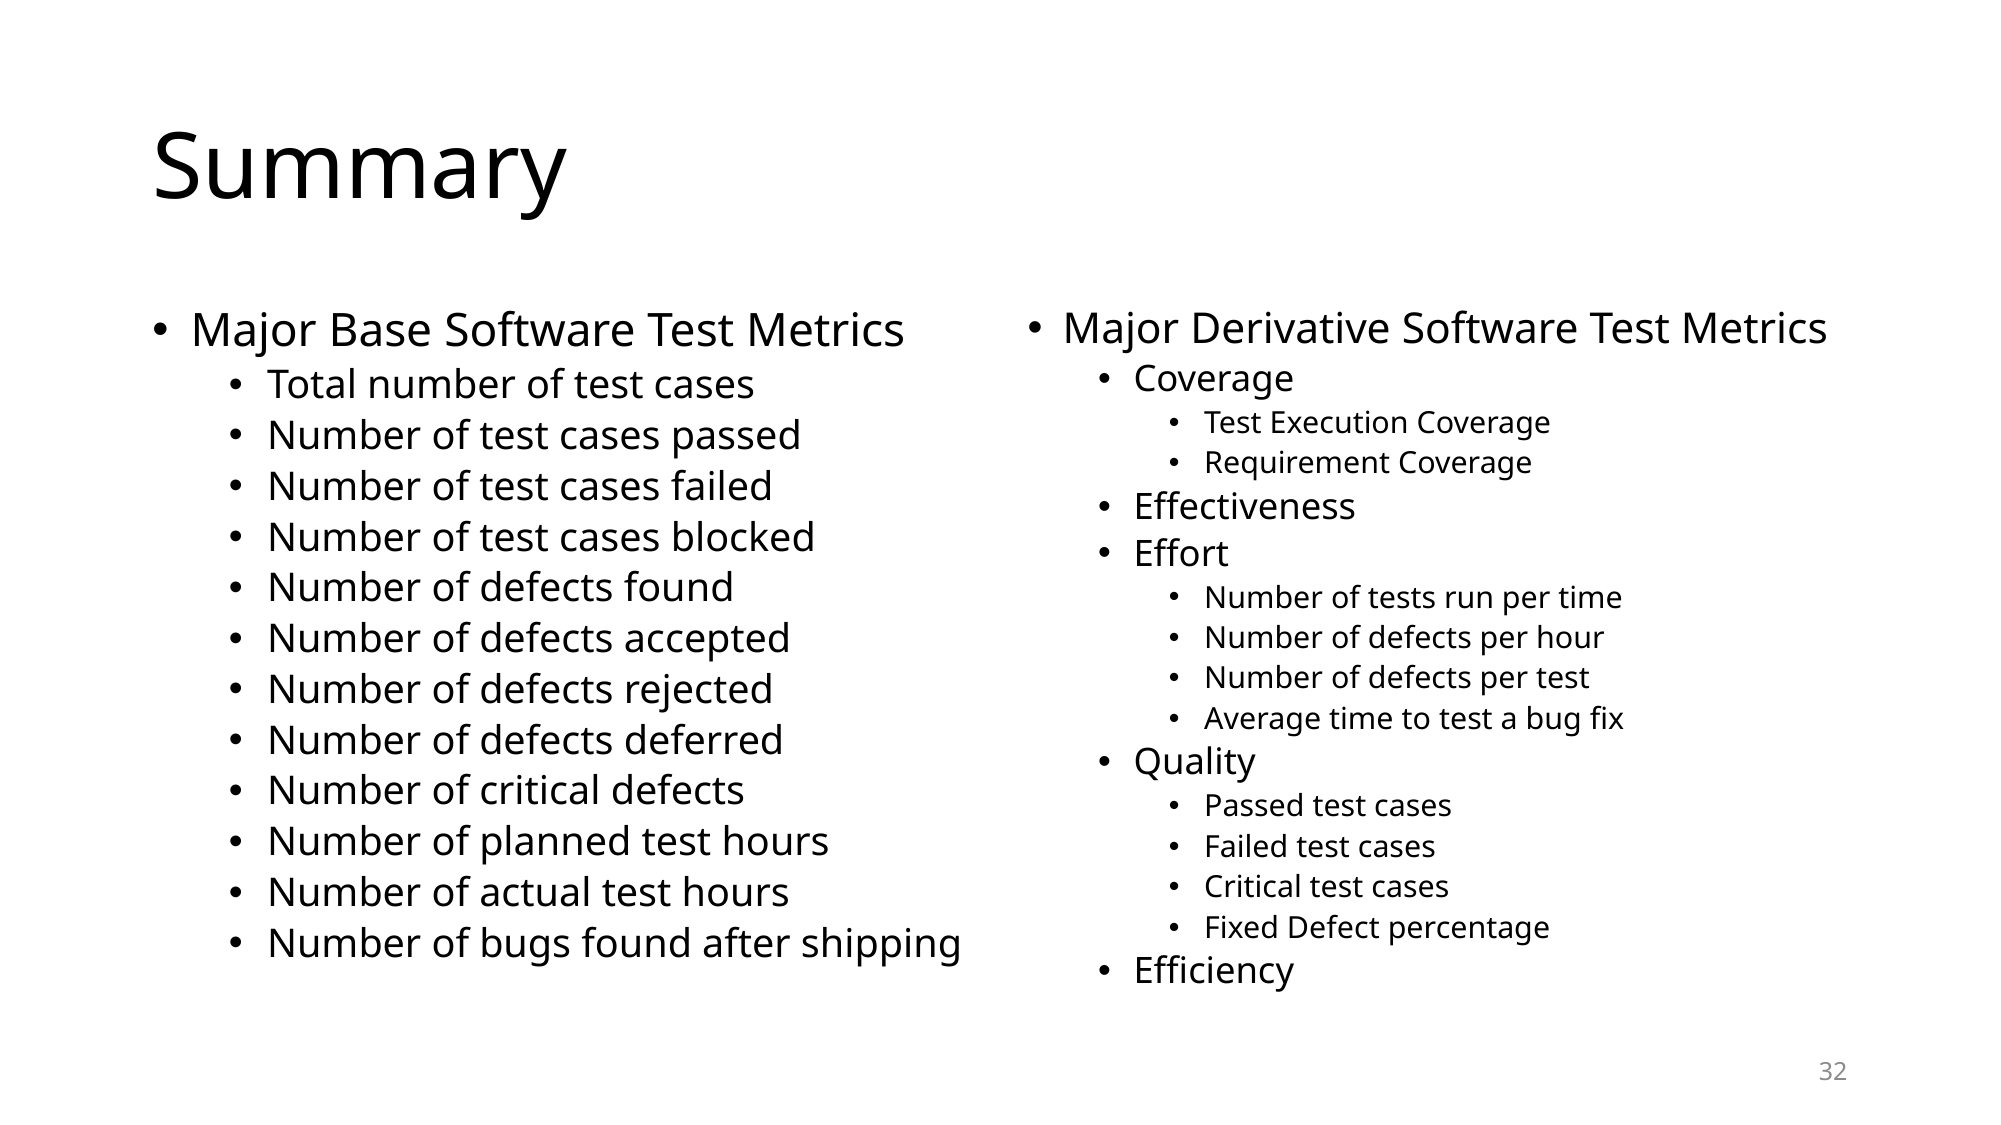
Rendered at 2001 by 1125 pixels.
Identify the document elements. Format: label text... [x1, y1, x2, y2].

list Major Base Software Test Metrics Total number of test cases Number of test cases passed Number of test cases failed Number of test cases blocked Number of defects found Number of defects accepted Number of defects rejected Number of defects deferred Number of critical defects Number of planned test hours Number of actual test hours Number of bugs found after shipping [137, 299, 988, 1014]
list Major Derivative Software Test Metrics Coverage Test Execution Coverage Requirement Coverage Effectiveness Effort Number of tests run per time Number of defects per hour Number of defects per test Average time to test a bug fix Quality Passed test cases Failed test cases Critical test cases Fixed Defect percentage Efficiency [1012, 299, 1863, 1014]
slide_number 32 [1412, 1042, 1863, 1103]
title Summary [137, 59, 1863, 278]
